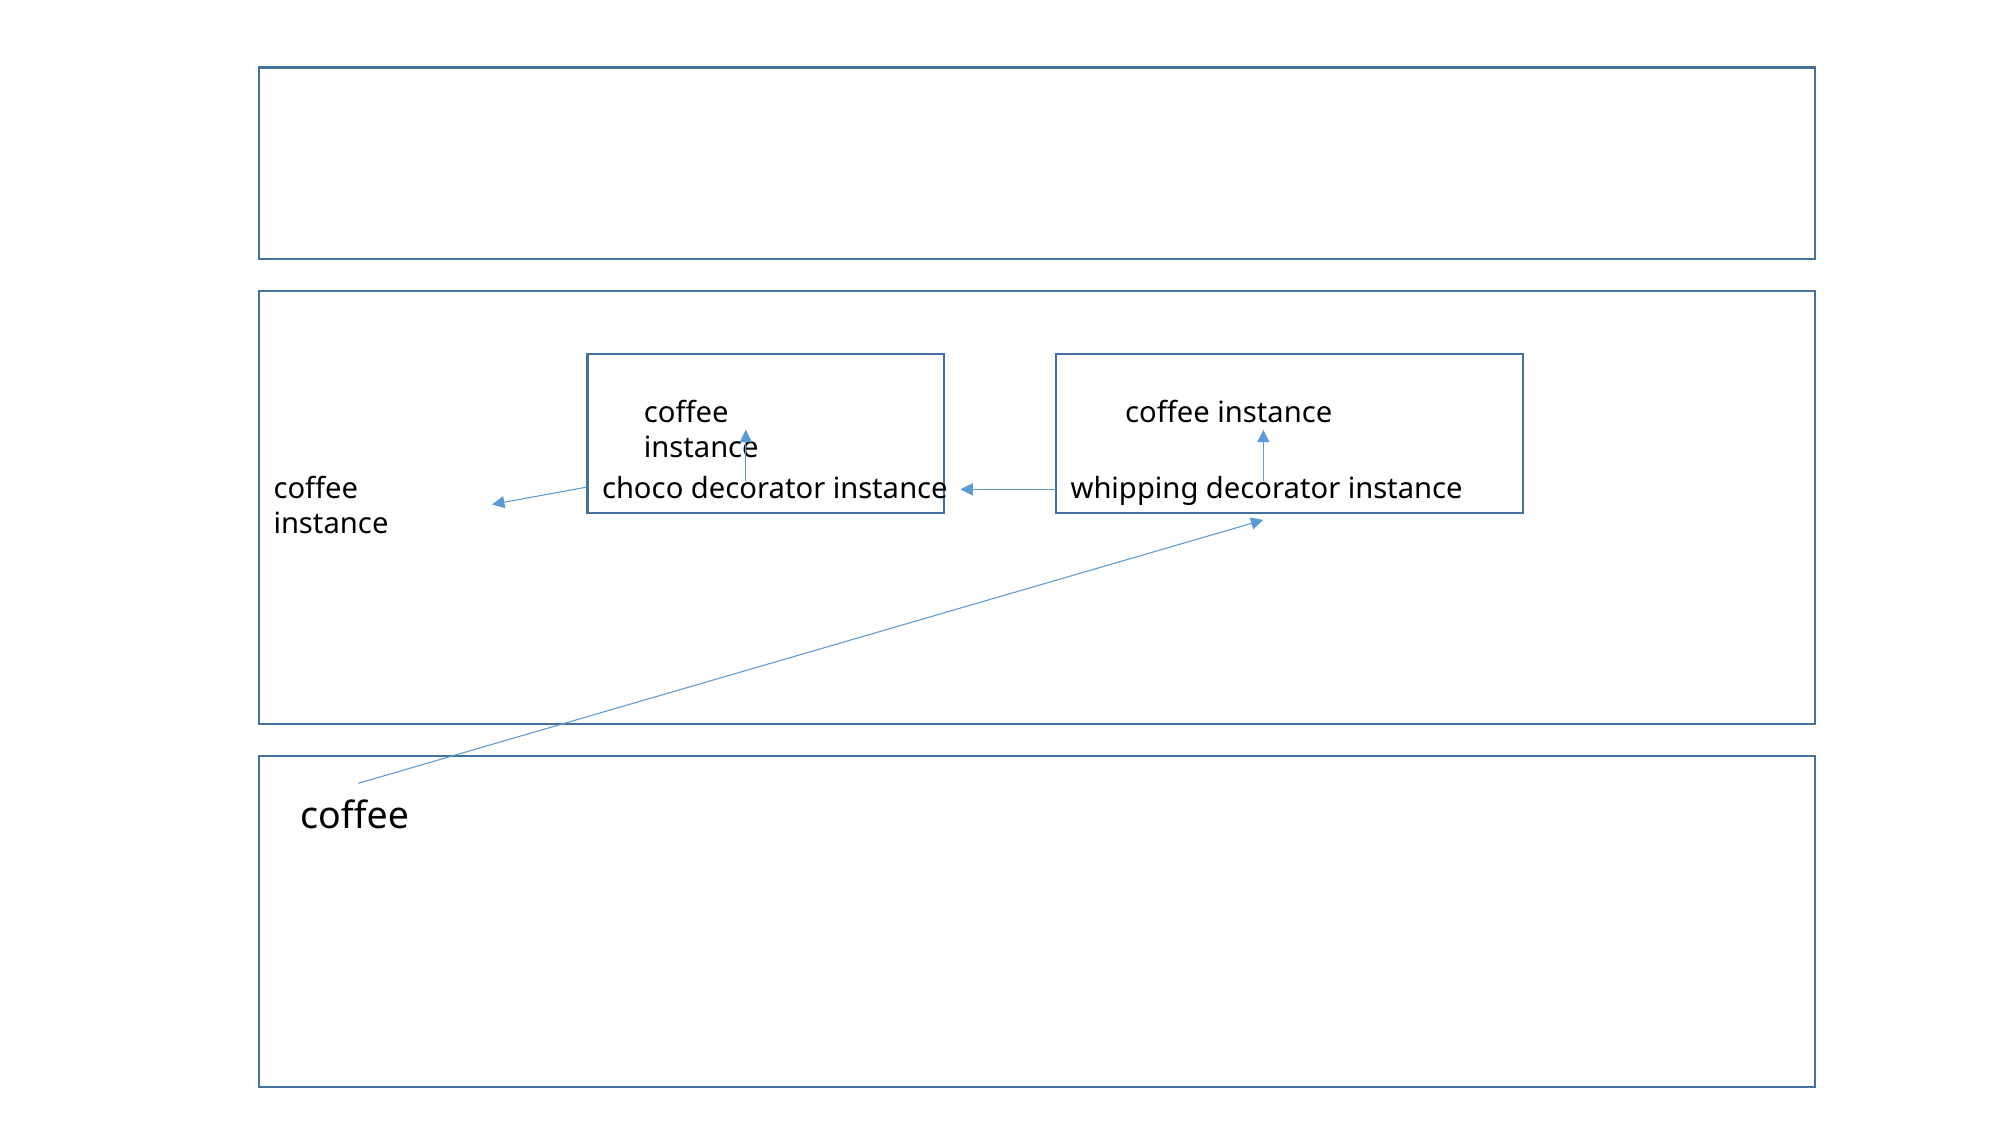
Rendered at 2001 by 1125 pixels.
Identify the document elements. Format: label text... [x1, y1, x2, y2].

text_box [258, 755, 1816, 1088]
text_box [1055, 354, 1556, 548]
text_box coffee [285, 783, 588, 843]
text_box [258, 66, 1816, 260]
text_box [358, 519, 1264, 784]
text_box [587, 354, 969, 513]
text_box coffee instance [258, 462, 493, 547]
text_box [258, 290, 1816, 725]
